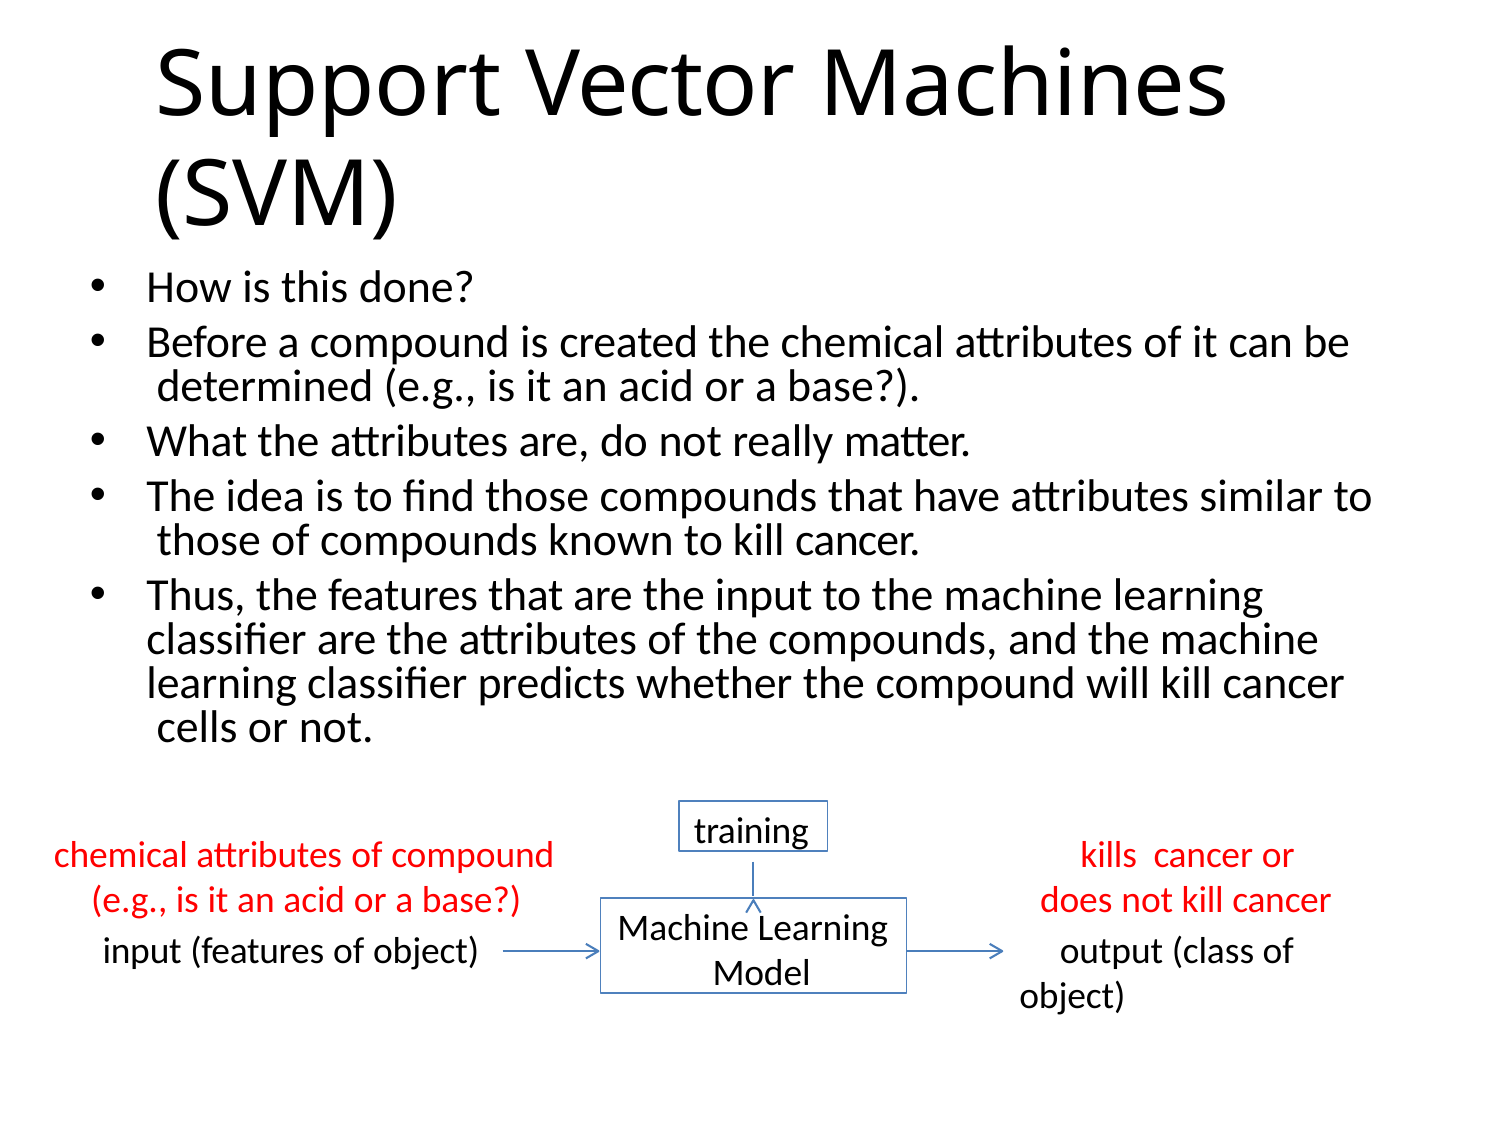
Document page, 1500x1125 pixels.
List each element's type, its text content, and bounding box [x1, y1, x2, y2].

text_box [745, 861, 762, 914]
title Support Vector Machines (SVM) [153, 22, 1347, 245]
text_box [906, 942, 1004, 960]
text_box How is this done? Before a compound is created the chemical attributes of it can be determined (e.g., is it an acid or a base?). What the attributes are, do not really matter. The idea is to find those compounds that have attributes similar to those of compounds known to kill cancer. Thus, the features that are the input to the machine learning classifier are the attributes of the compounds, and the machine learning classifier predicts whether the compound will kill cancer cells or not. [87, 254, 1382, 752]
text_box chemical attributes of compound [51, 827, 561, 875]
text_box (e.g., is it an acid or a base?) [88, 872, 524, 920]
text_box training [679, 801, 828, 851]
text_box input (features of object) [100, 923, 485, 971]
text_box Machine Learning Model [600, 898, 907, 994]
text_box kills cancer or does not kill cancer output (class of object) [1017, 827, 1373, 1016]
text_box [502, 942, 600, 960]
